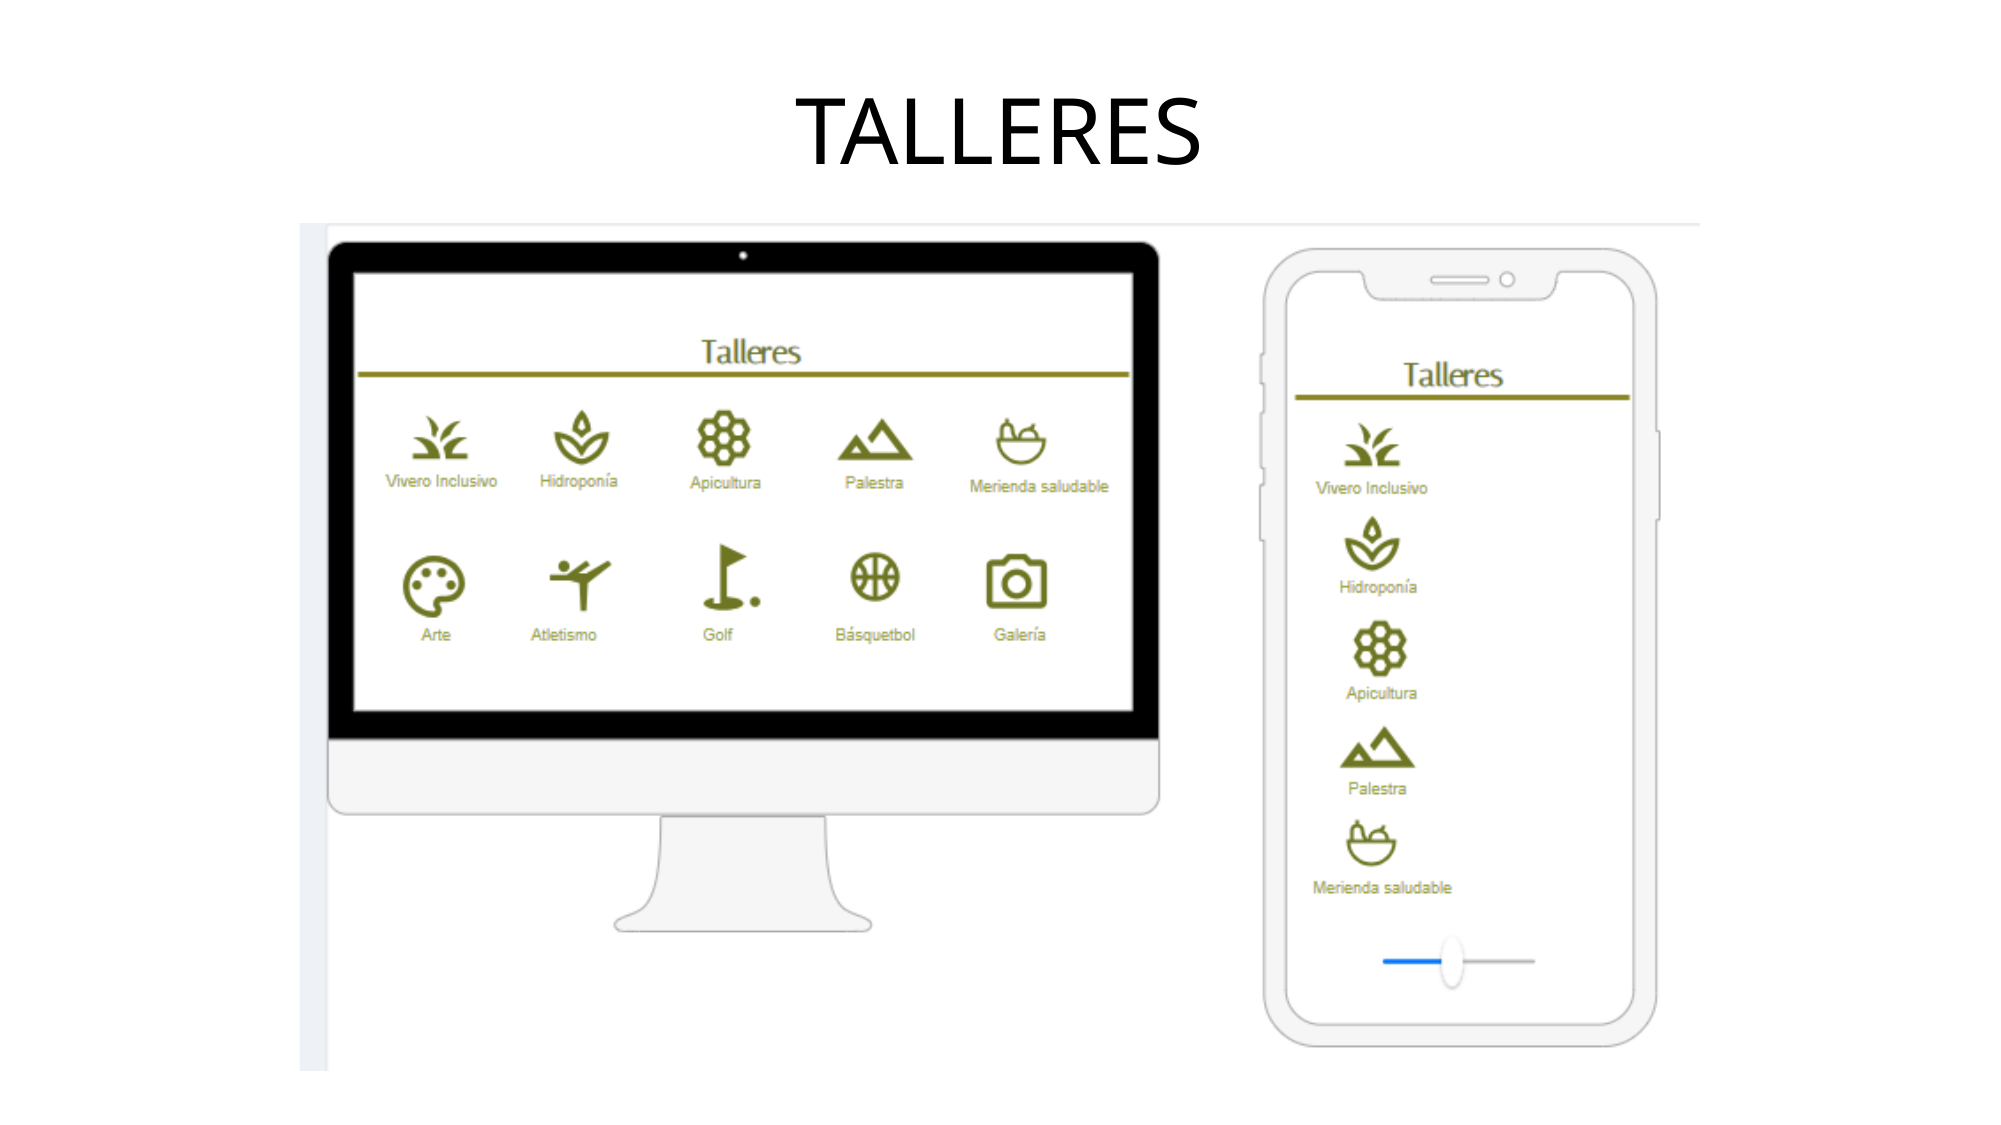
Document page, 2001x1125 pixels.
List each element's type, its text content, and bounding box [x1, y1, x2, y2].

title TALLERES [137, 26, 1863, 244]
picture [299, 223, 1701, 1071]
